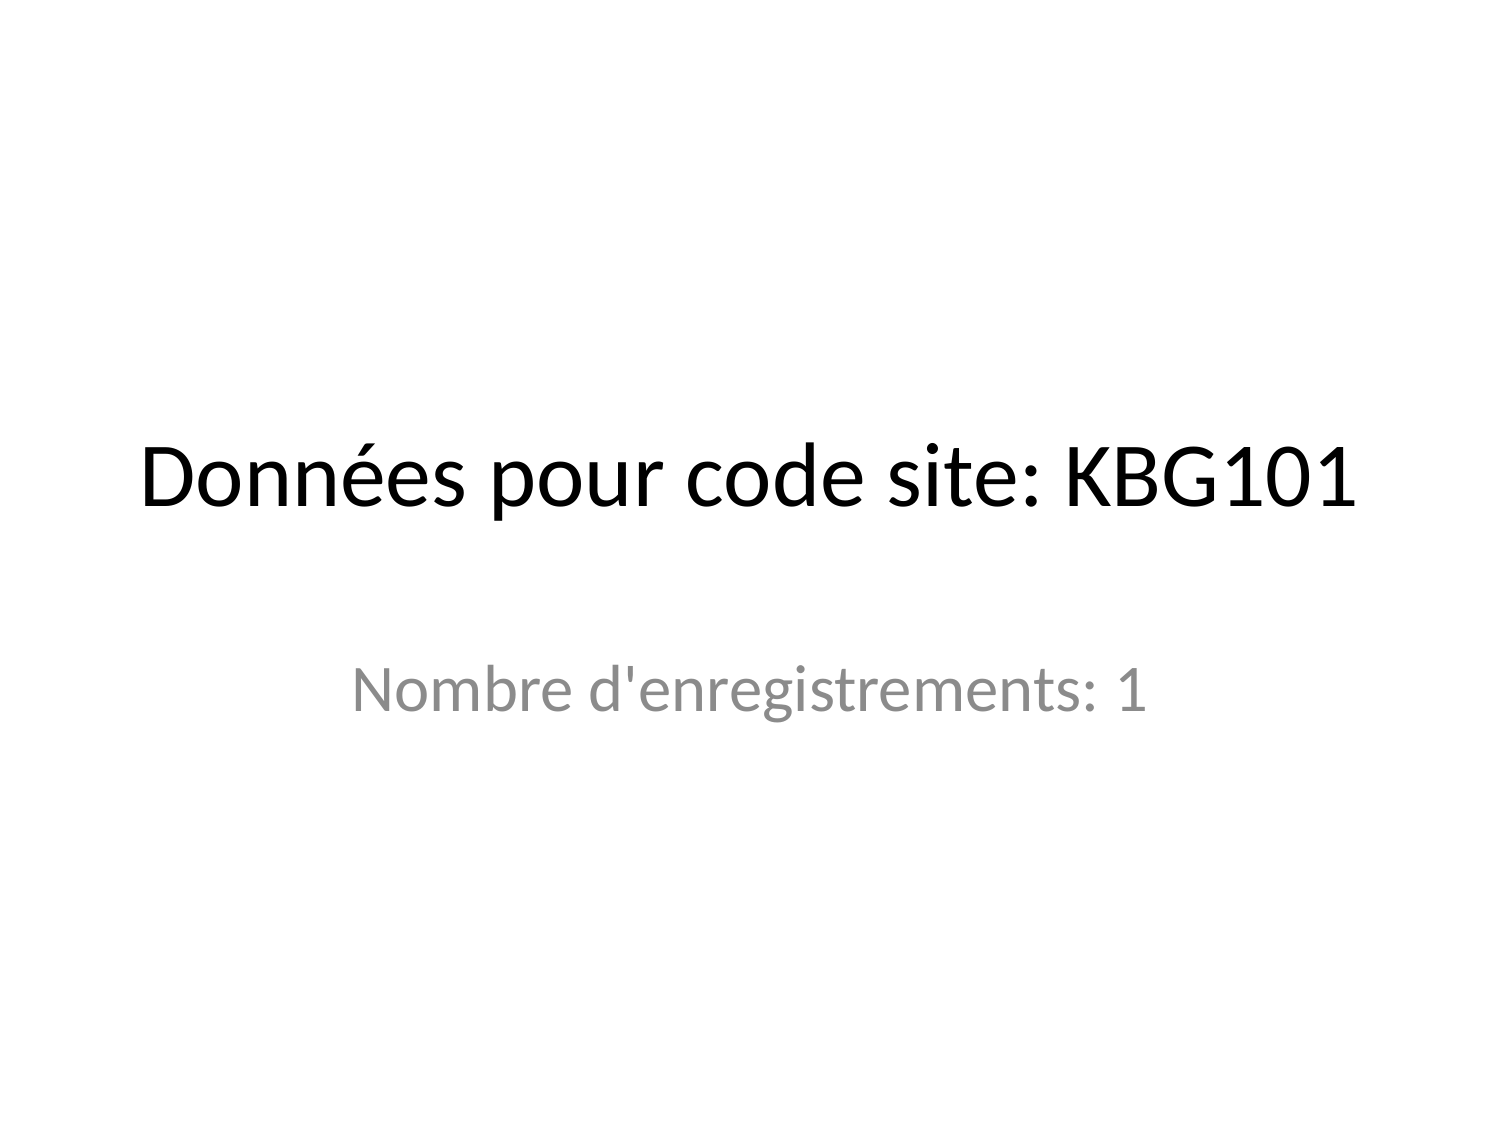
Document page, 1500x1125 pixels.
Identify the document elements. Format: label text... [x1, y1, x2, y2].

subtitle Nombre d'enregistrements: 1 [225, 637, 1275, 925]
title Données pour code site: KBG101 [112, 349, 1388, 591]
